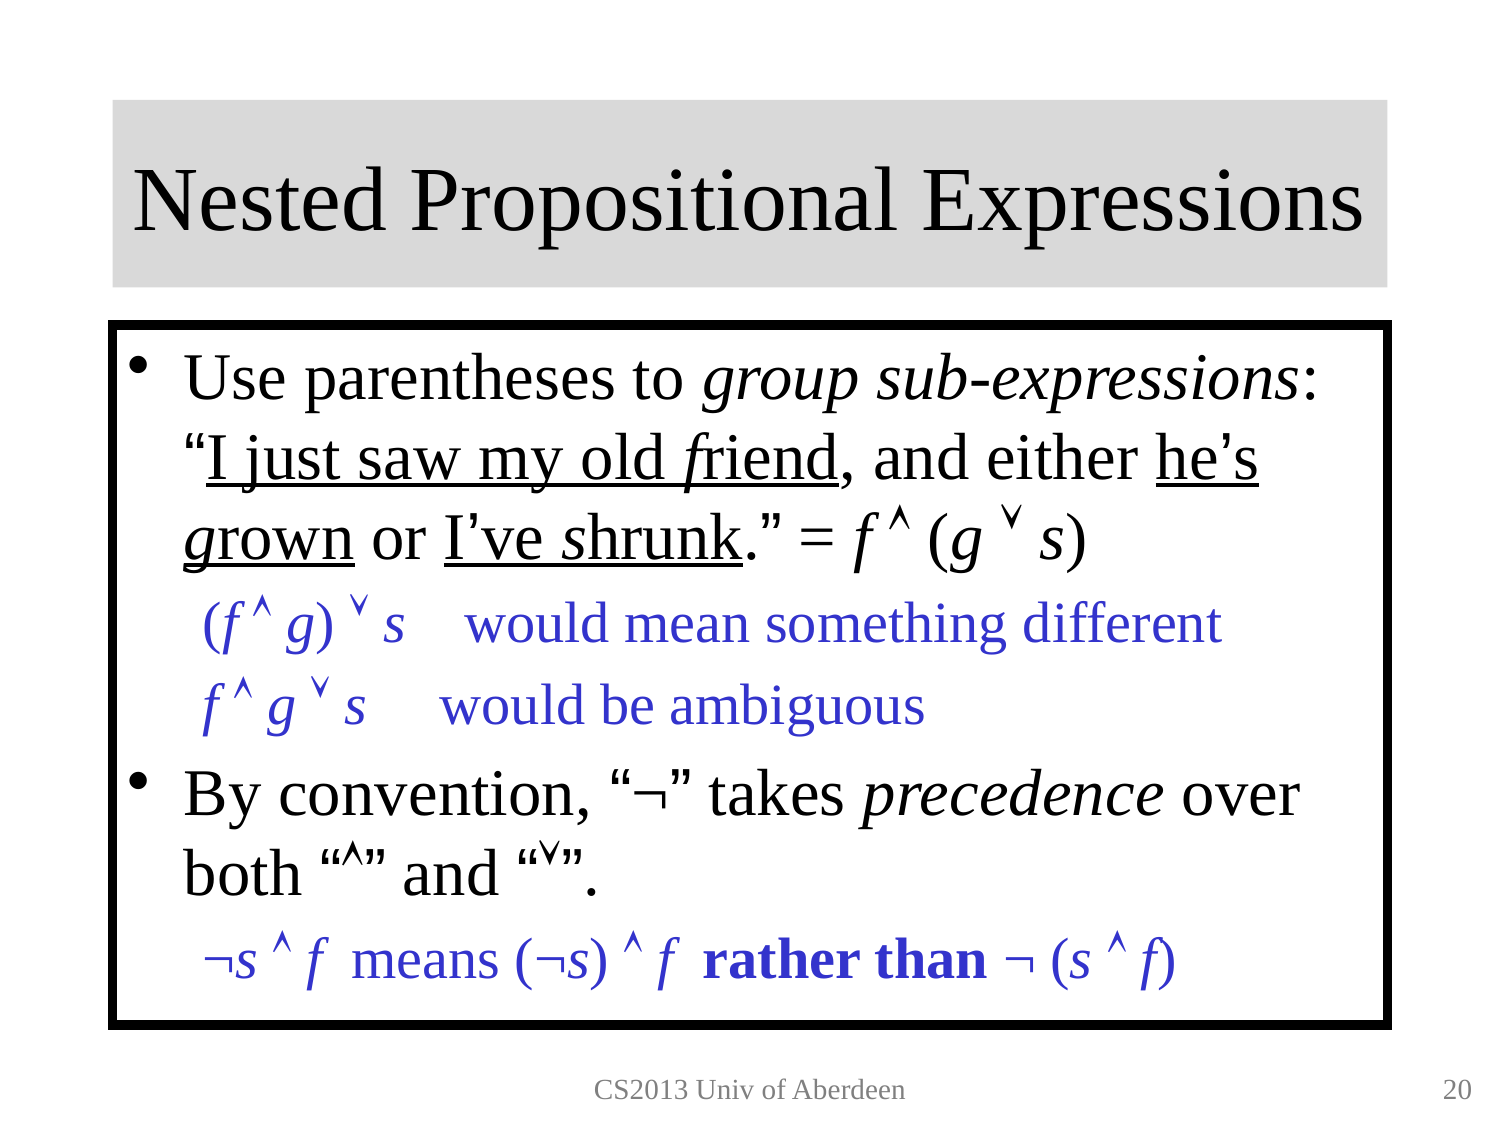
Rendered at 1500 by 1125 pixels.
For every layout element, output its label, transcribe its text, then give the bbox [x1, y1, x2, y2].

list Use parentheses to group sub-expressions: “I just saw my old friend, and either he’s grown or I’ve shrunk.” = f  (g  s) (f  g)  s would mean something different f  g  s would be ambiguous By convention, “¬” takes precedence over both “” and “”. ¬s  f means (¬s)  f rather than ¬ (s  f) [108, 320, 1392, 1030]
footer CS2013 Univ of Aberdeen [512, 1062, 988, 1113]
title Nested Propositional Expressions [108, 95, 1392, 292]
slide_number 19 [1175, 1062, 1488, 1113]
